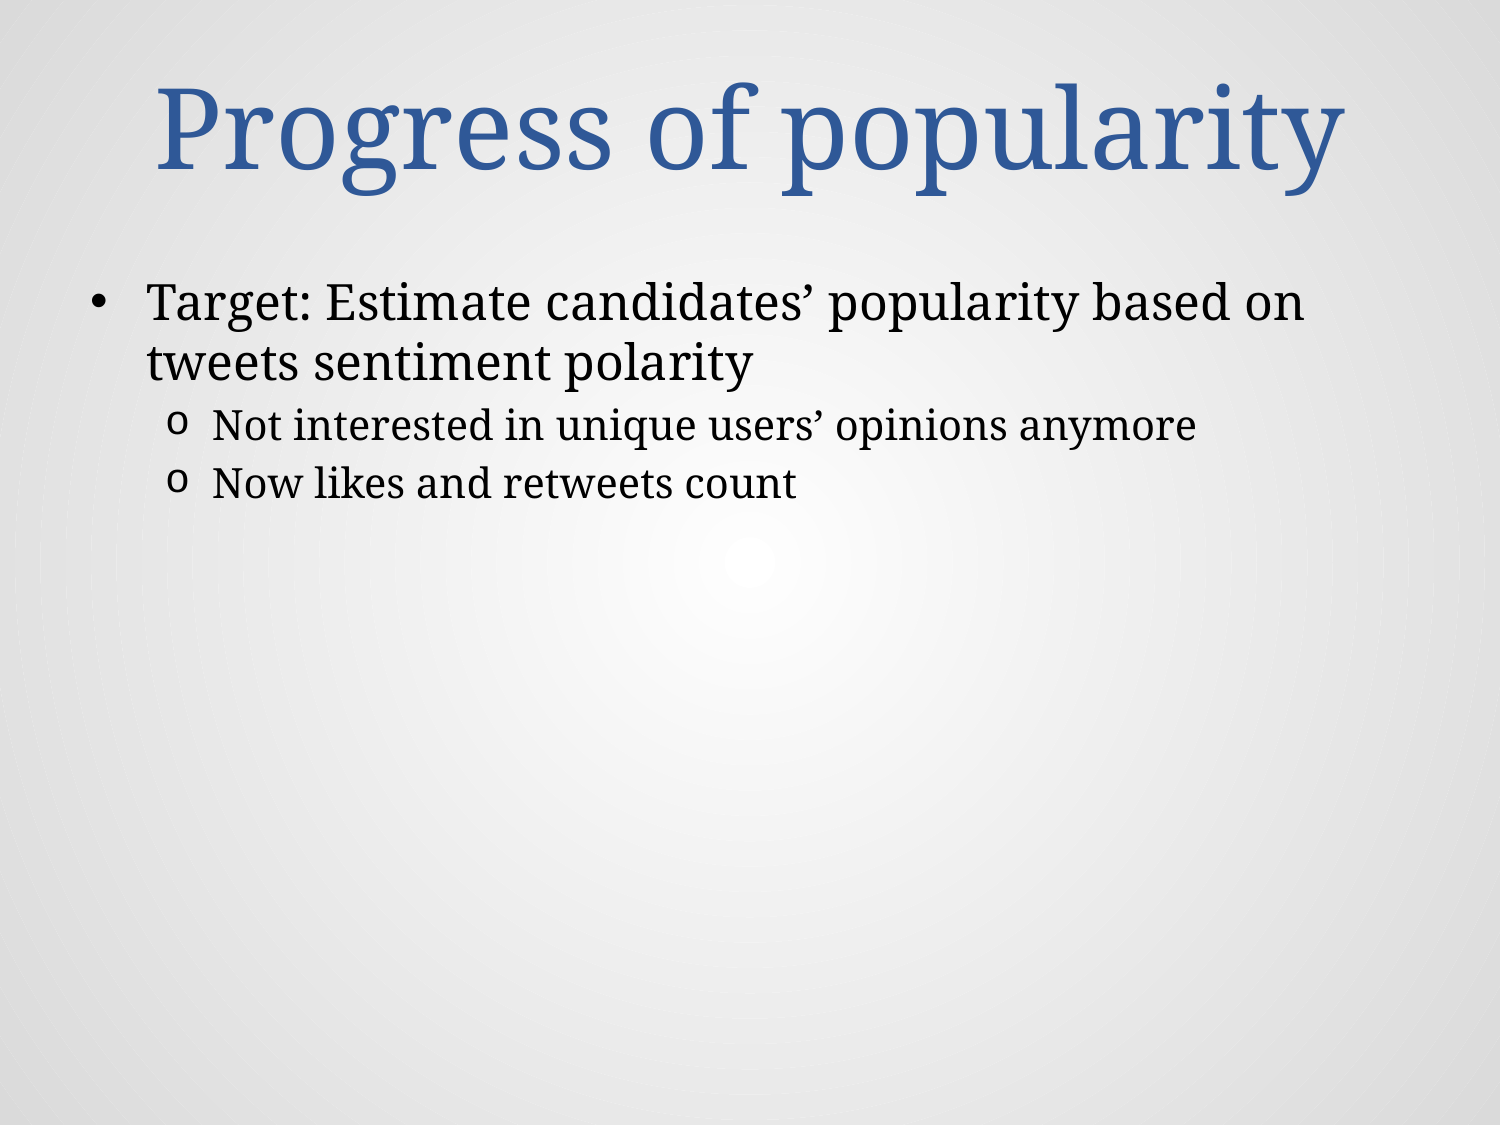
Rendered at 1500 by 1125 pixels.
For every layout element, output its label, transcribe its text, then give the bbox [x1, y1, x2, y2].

title Progress of popularity [75, 0, 1425, 263]
